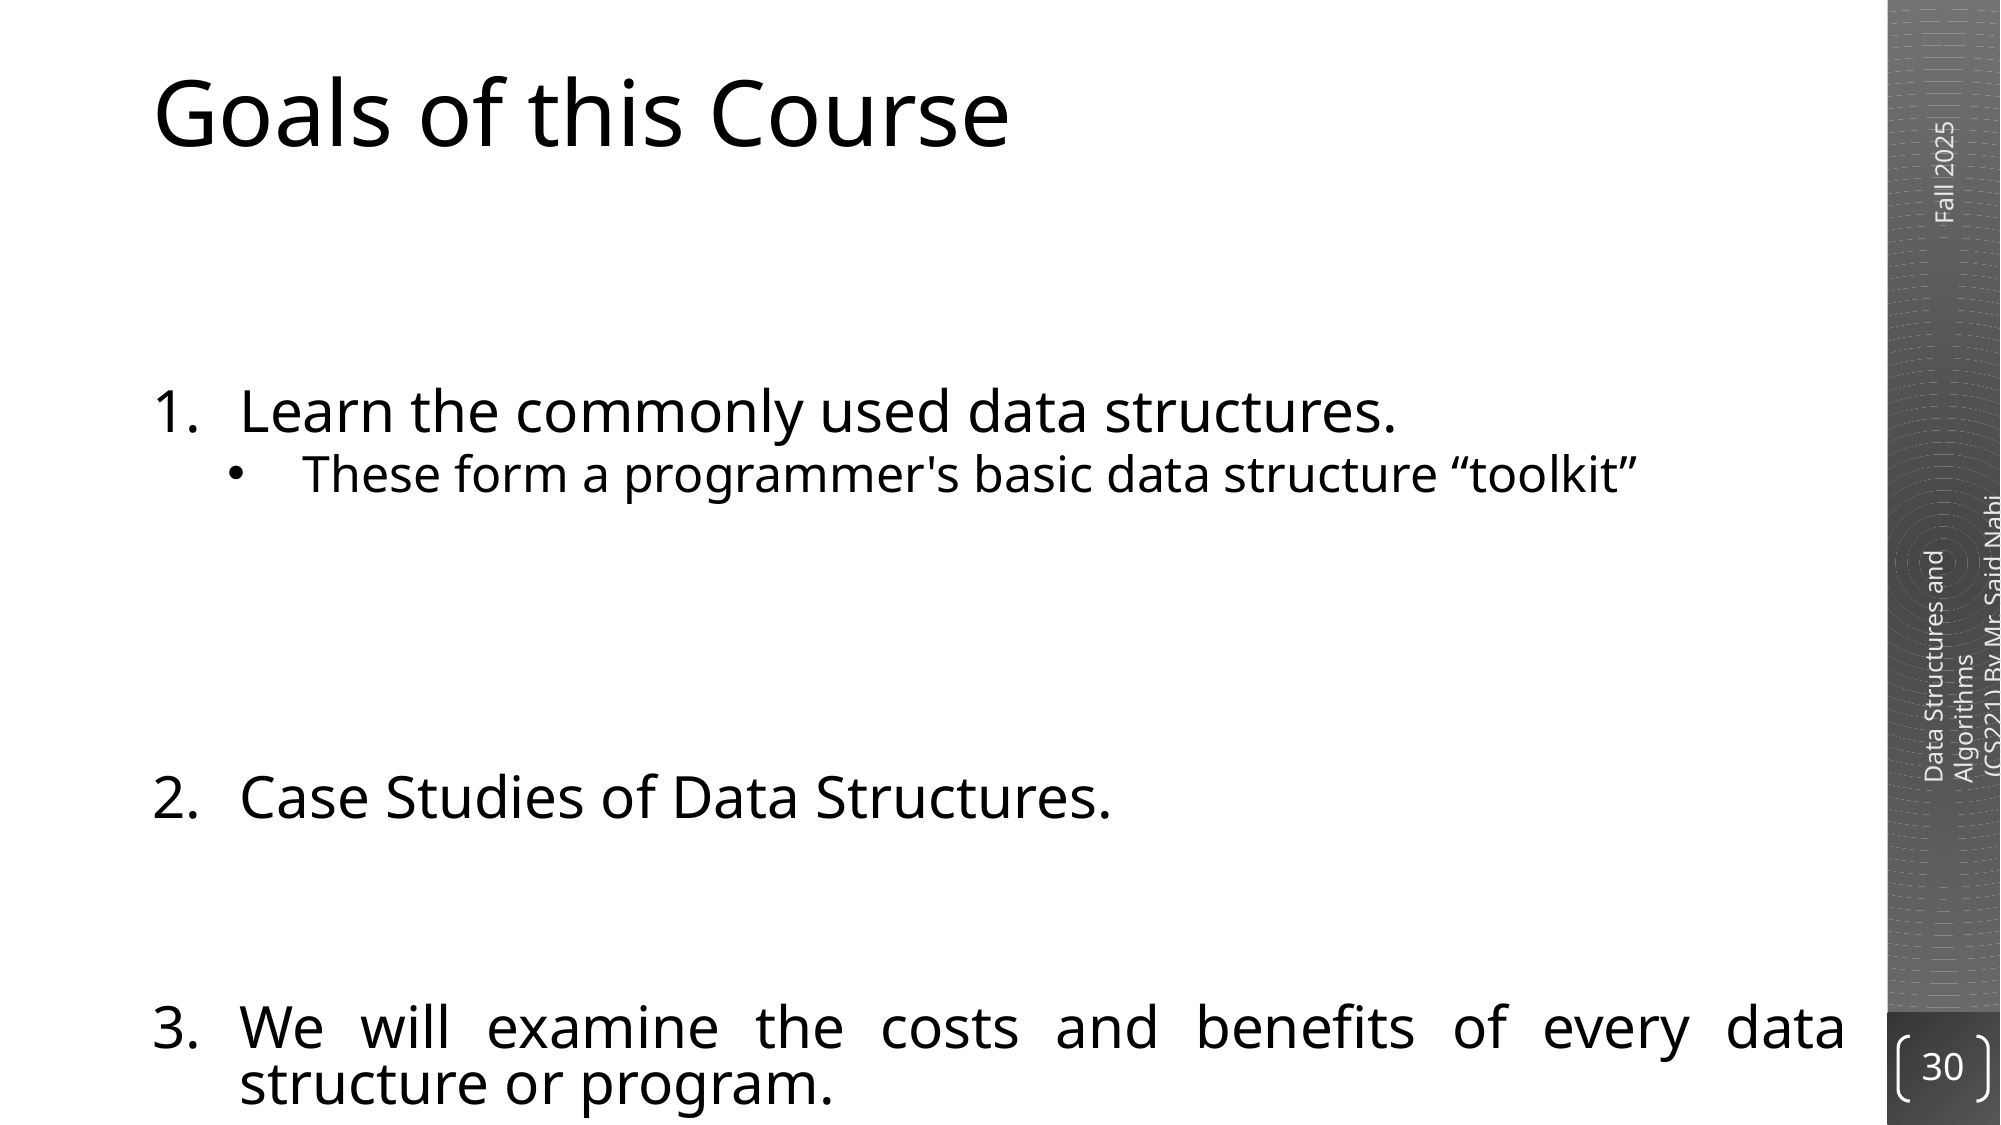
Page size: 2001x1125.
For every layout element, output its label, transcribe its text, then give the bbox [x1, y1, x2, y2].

list Learn the commonly used data structures. These form a programmer's basic data structure “toolkit” Case Studies of Data Structures. We will examine the costs and benefits of every data structure or program. [137, 299, 1863, 1014]
title Goals of this Course [137, 59, 1863, 278]
